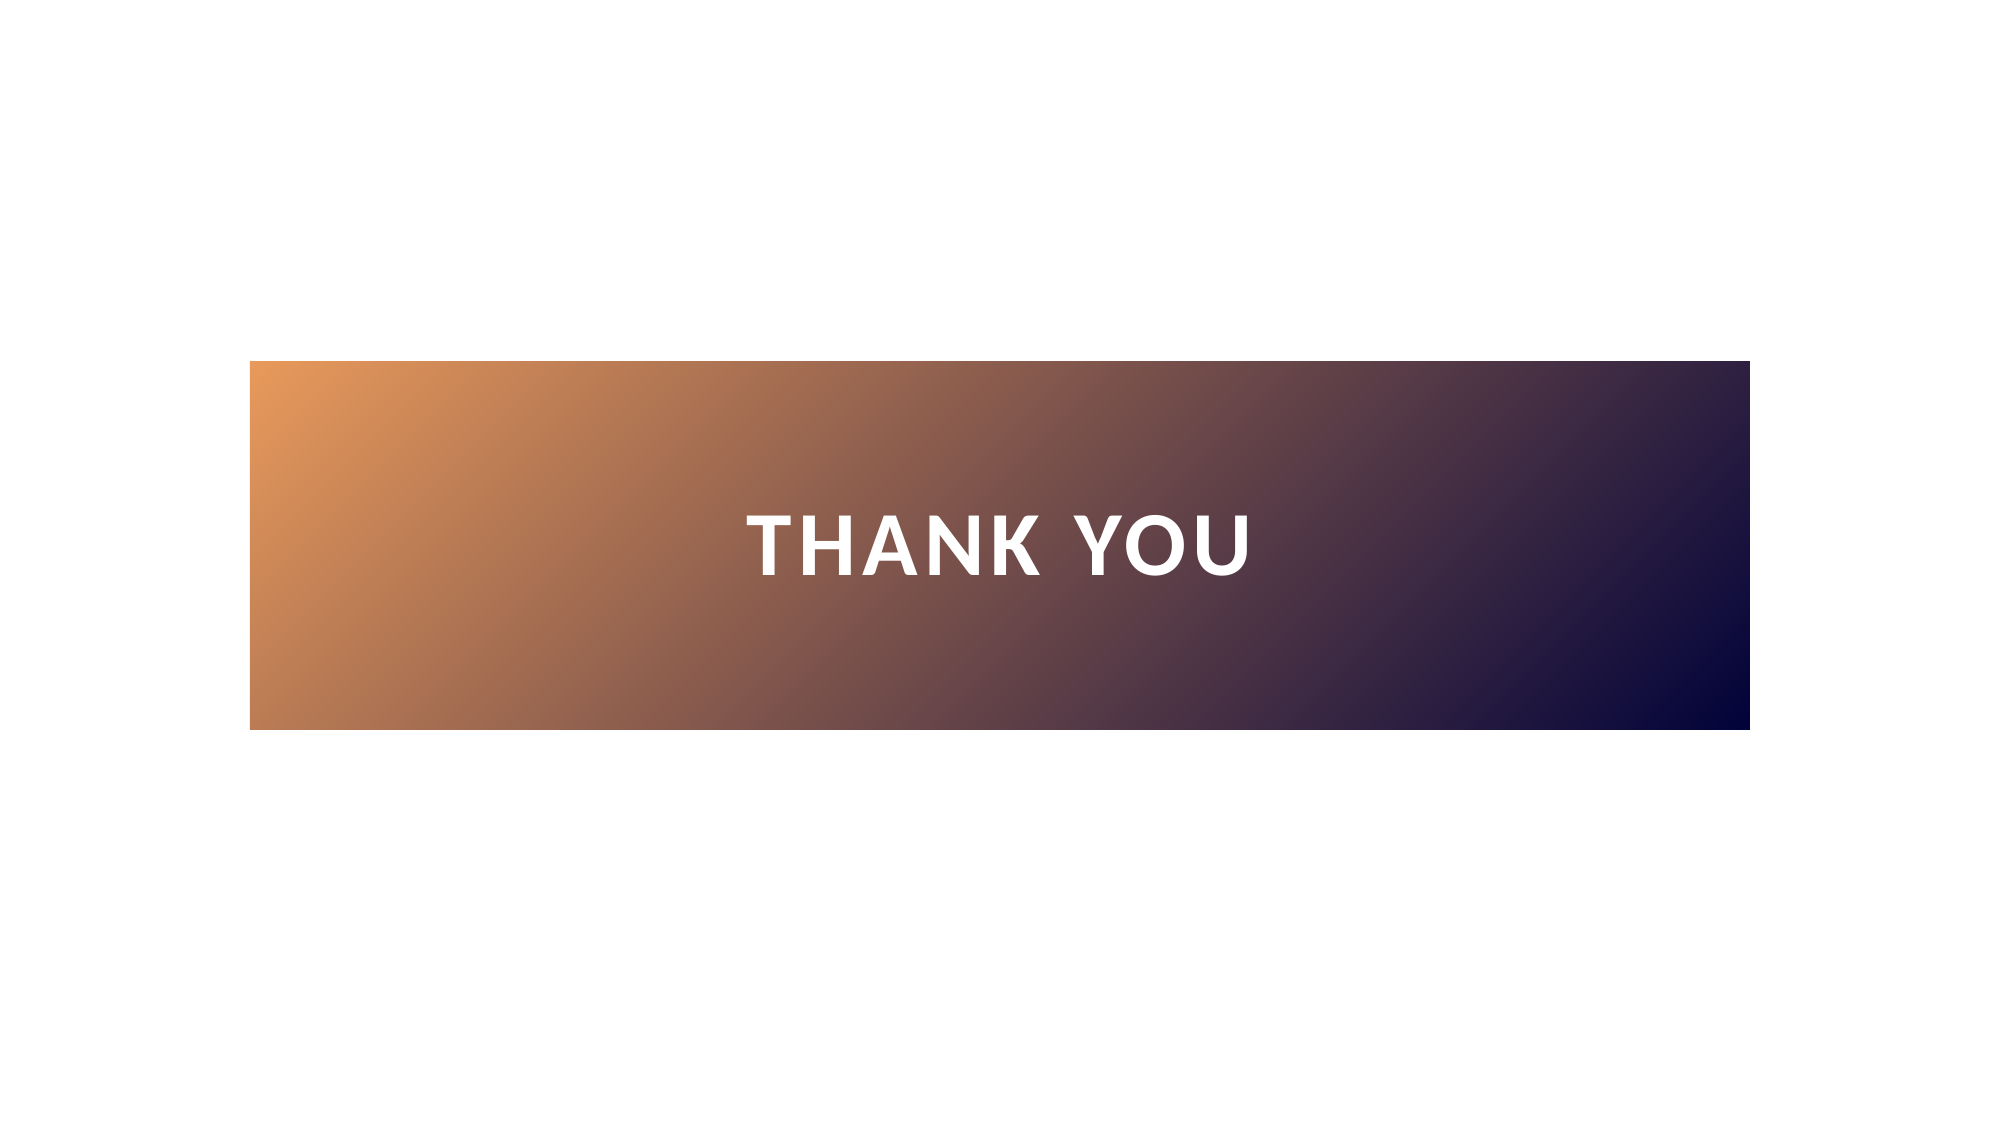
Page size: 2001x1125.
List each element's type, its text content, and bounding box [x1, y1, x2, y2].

subtitle thank you [249, 361, 1750, 730]
